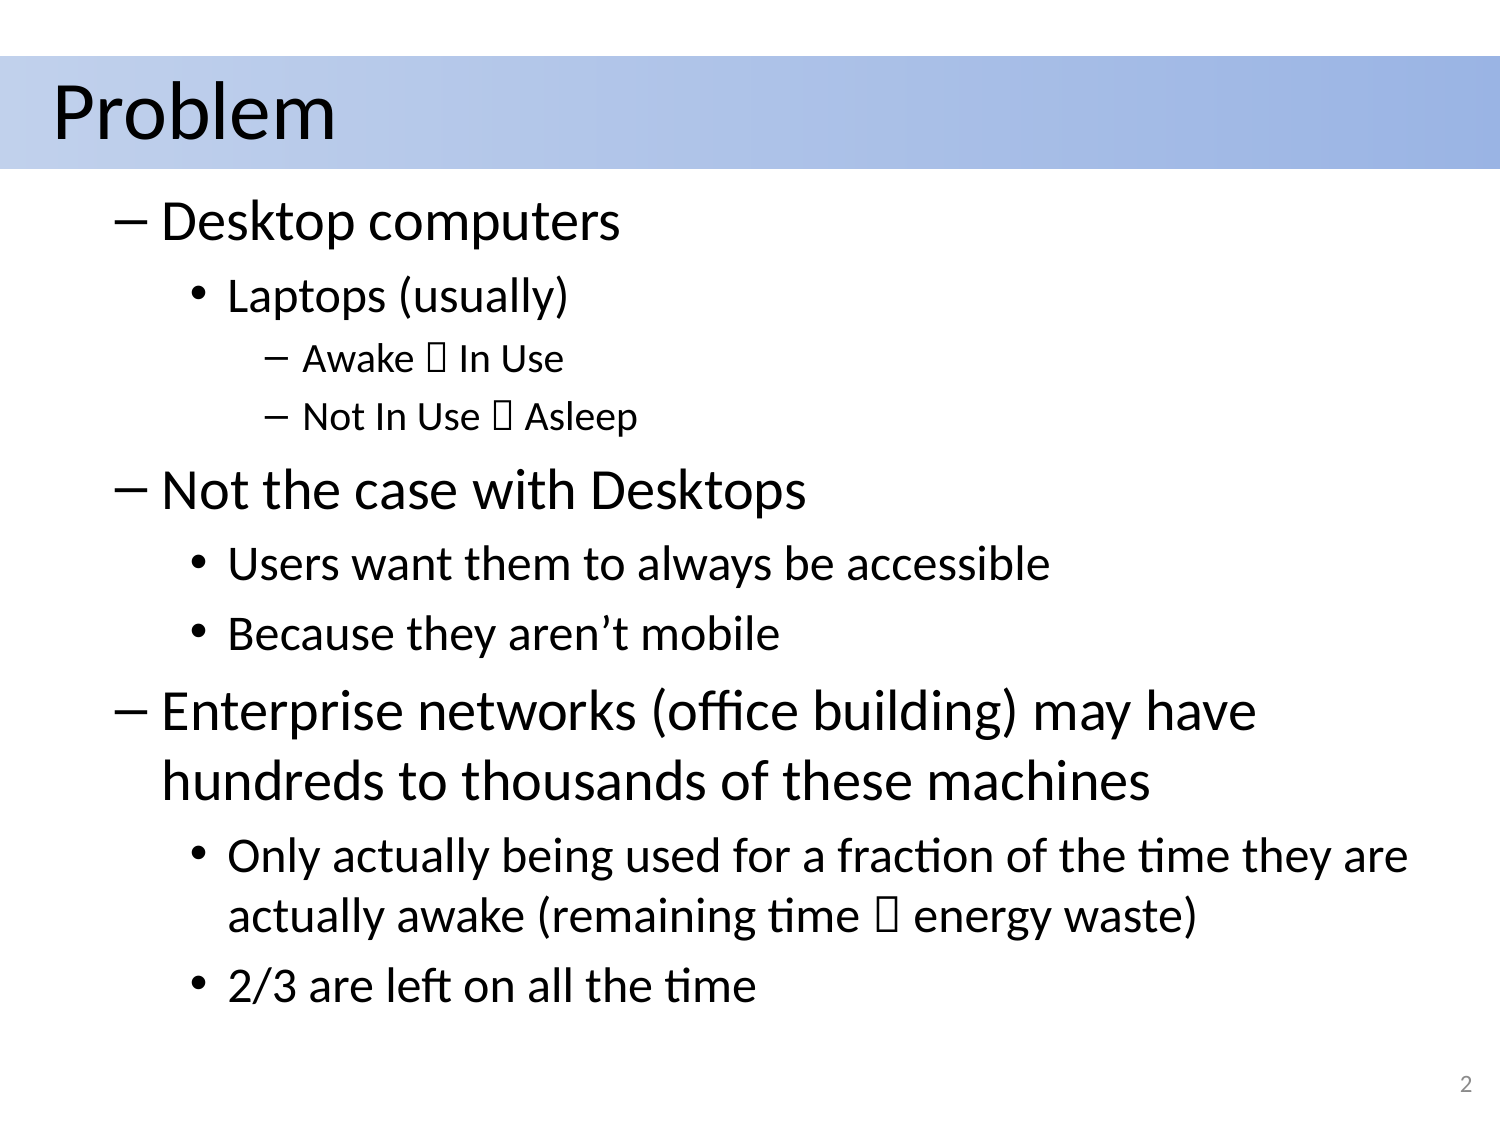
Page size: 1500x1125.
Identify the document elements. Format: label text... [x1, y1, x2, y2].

title Problem [37, 12, 1388, 174]
list Desktop computers Laptops (usually) Awake  In Use Not In Use  Asleep Not the case with Desktops Users want them to always be accessible Because they aren’t mobile Enterprise networks (office building) may have hundreds to thousands of these machines Only actually being used for a fraction of the time they are actually awake (remaining time  energy waste) 2/3 are left on all the time [24, 174, 1426, 956]
slide_number 2 [1137, 1052, 1488, 1113]
